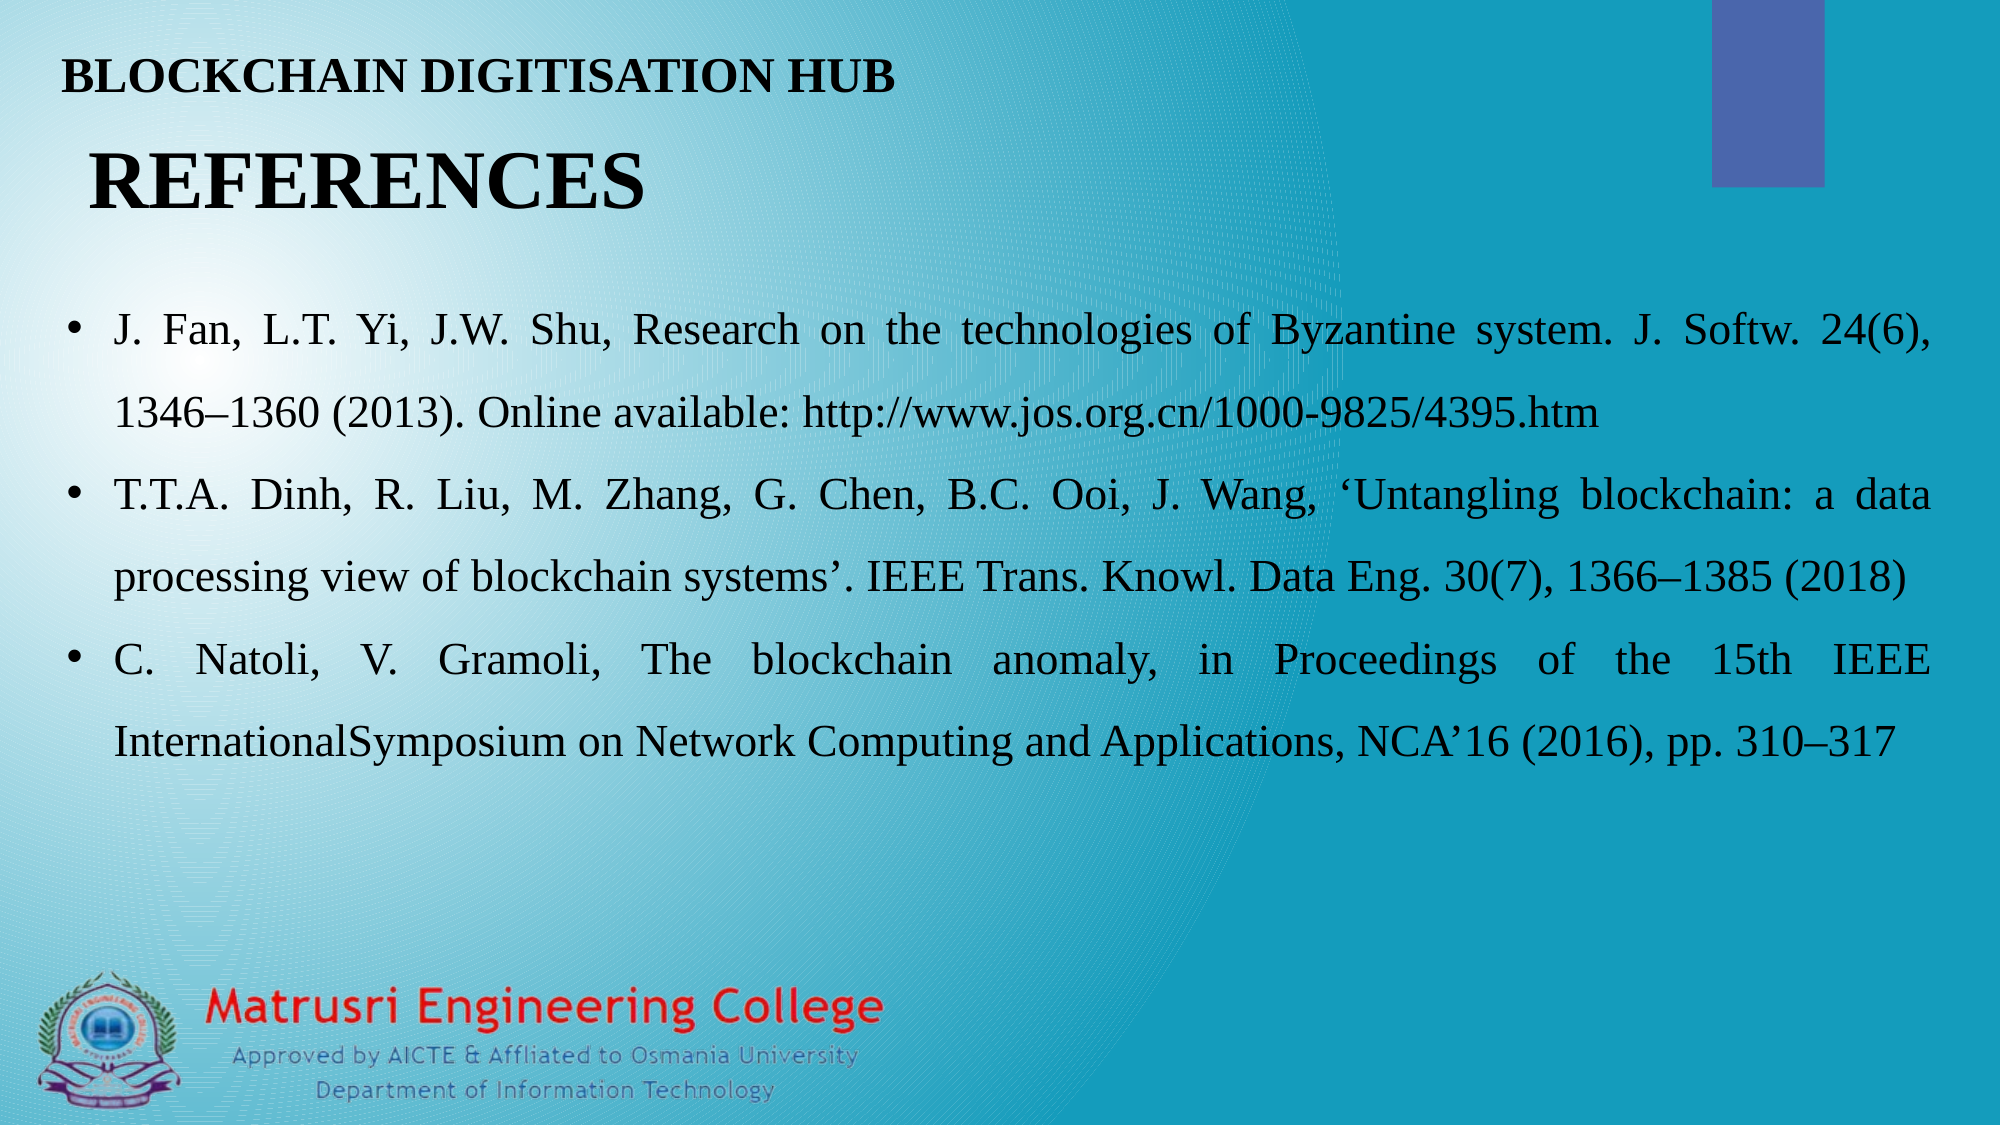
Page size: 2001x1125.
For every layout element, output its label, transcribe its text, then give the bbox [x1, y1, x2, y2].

text_box J. Fan, L.T. Yi, J.W. Shu, Research on the technologies of Byzantine system. J. Softw. 24(6), 1346–1360 (2013). Online available: http://www.jos.org.cn/1000-9825/4395.htm T.T.A. Dinh, R. Liu, M. Zhang, G. Chen, B.C. Ooi, J. Wang, ‘Untangling blockchain: a data processing view of blockchain systems’. IEEE Trans. Knowl. Data Eng. 30(7), 1366–1385 (2018) C. Natoli, V. Gramoli, The blockchain anomaly, in Proceedings of the 15th IEEE InternationalSymposium on Network Computing and Applications, NCA’16 (2016), pp. 310–317 [51, 263, 1948, 856]
picture [15, 962, 894, 1111]
text_box REFERENCES [73, 118, 1124, 234]
text_box BLOCKCHAIN DIGITISATION HUB [36, 34, 1501, 110]
